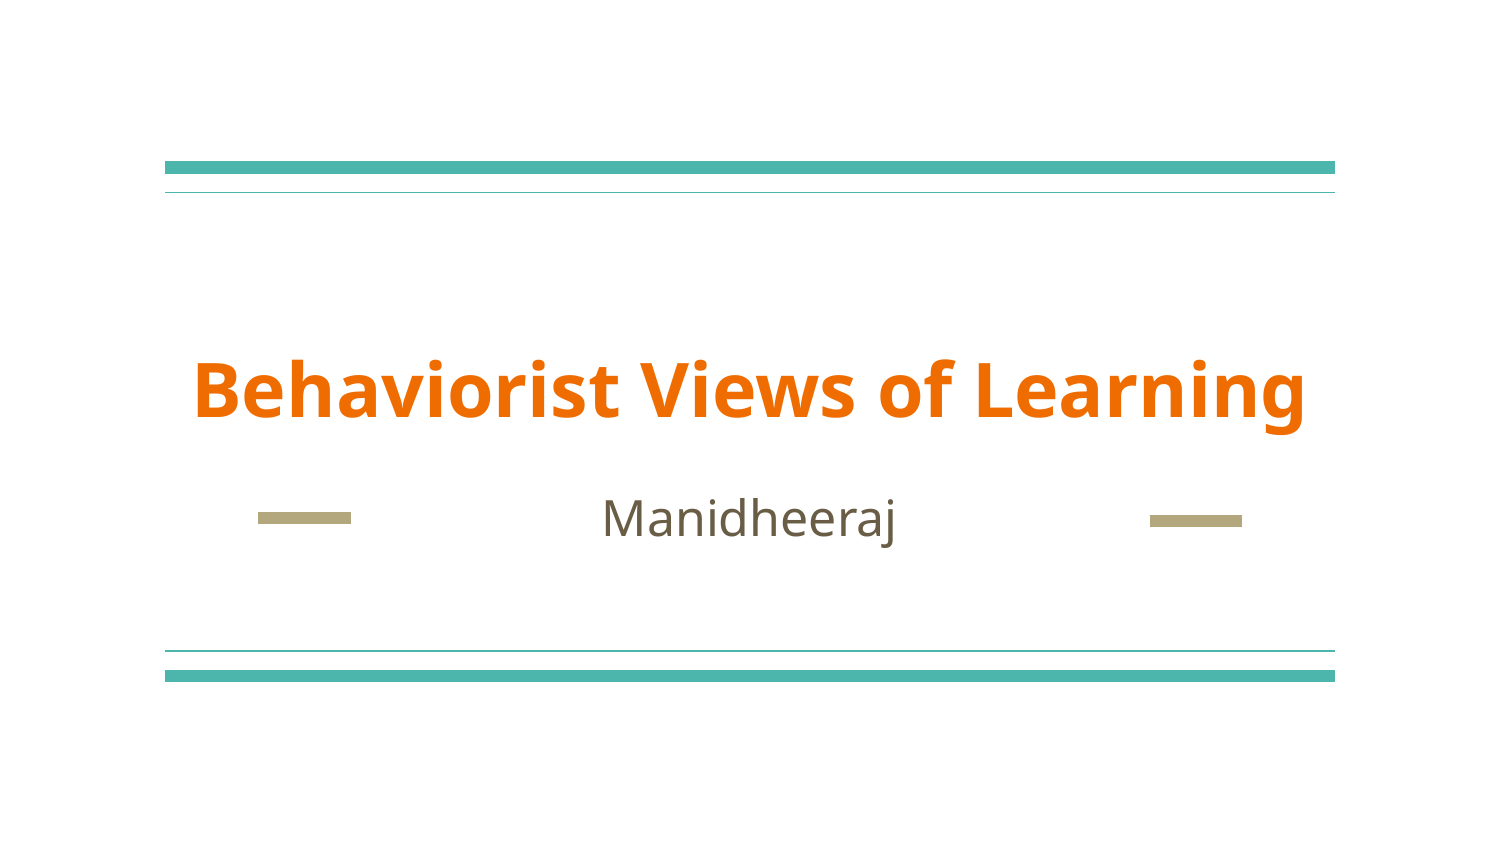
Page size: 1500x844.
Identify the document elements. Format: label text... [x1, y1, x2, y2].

subtitle Manidheeraj [350, 467, 1150, 598]
title Behaviorist Views of Learning [164, 287, 1336, 456]
